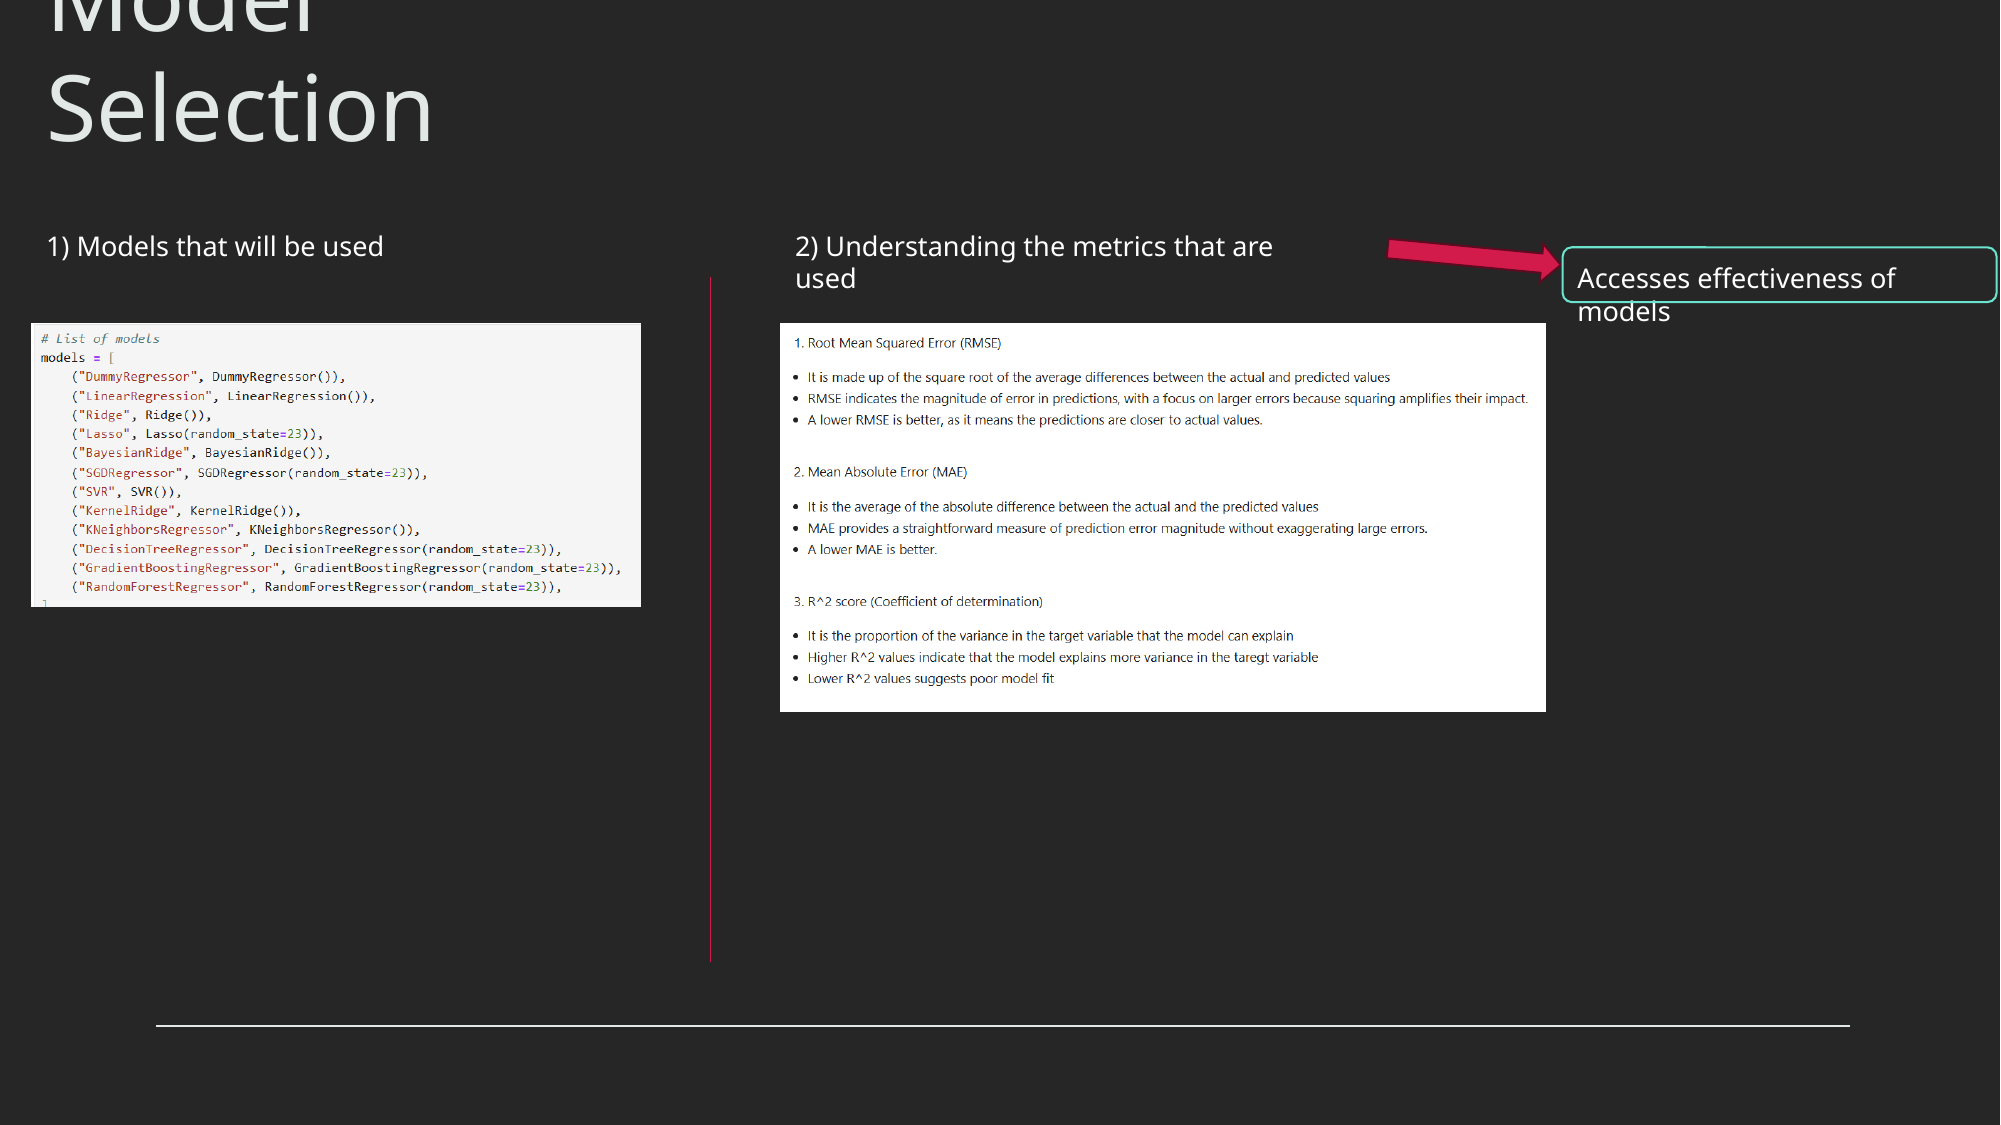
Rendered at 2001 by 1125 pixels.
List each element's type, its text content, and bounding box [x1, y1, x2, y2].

title Model Selection [31, 39, 726, 168]
text_box [1561, 246, 1998, 304]
text_box 1) Models that will be used [31, 221, 580, 269]
text_box [1385, 237, 1561, 285]
text_box 2) Understanding the metrics that are used [780, 221, 1330, 302]
picture [31, 323, 641, 607]
text_box Accesses effectiveness of models [1562, 299, 1997, 334]
picture [780, 323, 1546, 712]
